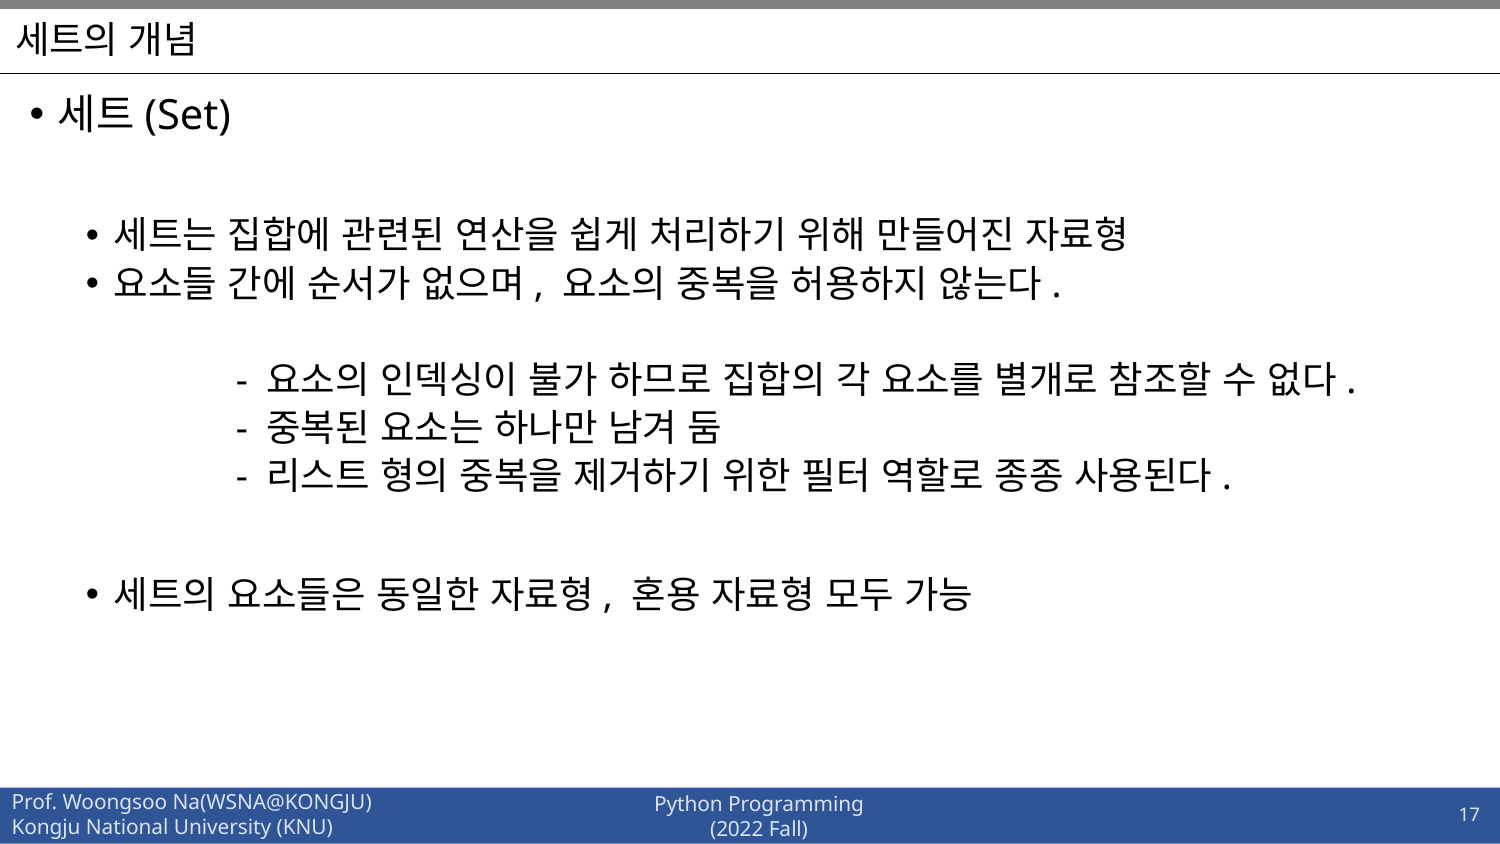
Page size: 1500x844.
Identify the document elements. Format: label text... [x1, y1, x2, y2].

title 세트의 개념 [0, 9, 1314, 74]
list 세트(Set) 세트는 집합에 관련된 연산을 쉽게 처리하기 위해 만들어진 자료형 요소들 간에 순서가 없으며, 요소의 중복을 허용하지 않는다. - 요소의 인덱싱이 불가 하므로 집합의 각 요소를 별개로 참조할 수 없다. - 중복된 요소는 하나만 남겨 둠 - 리스트 형의 중복을 제거하기 위한 필터 역할로 종종 사용된다. 세트의 요소들은 동일한 자료형, 혼용 자료형 모두 가능 [14, 86, 1491, 781]
slide_number 17 [1157, 792, 1495, 838]
